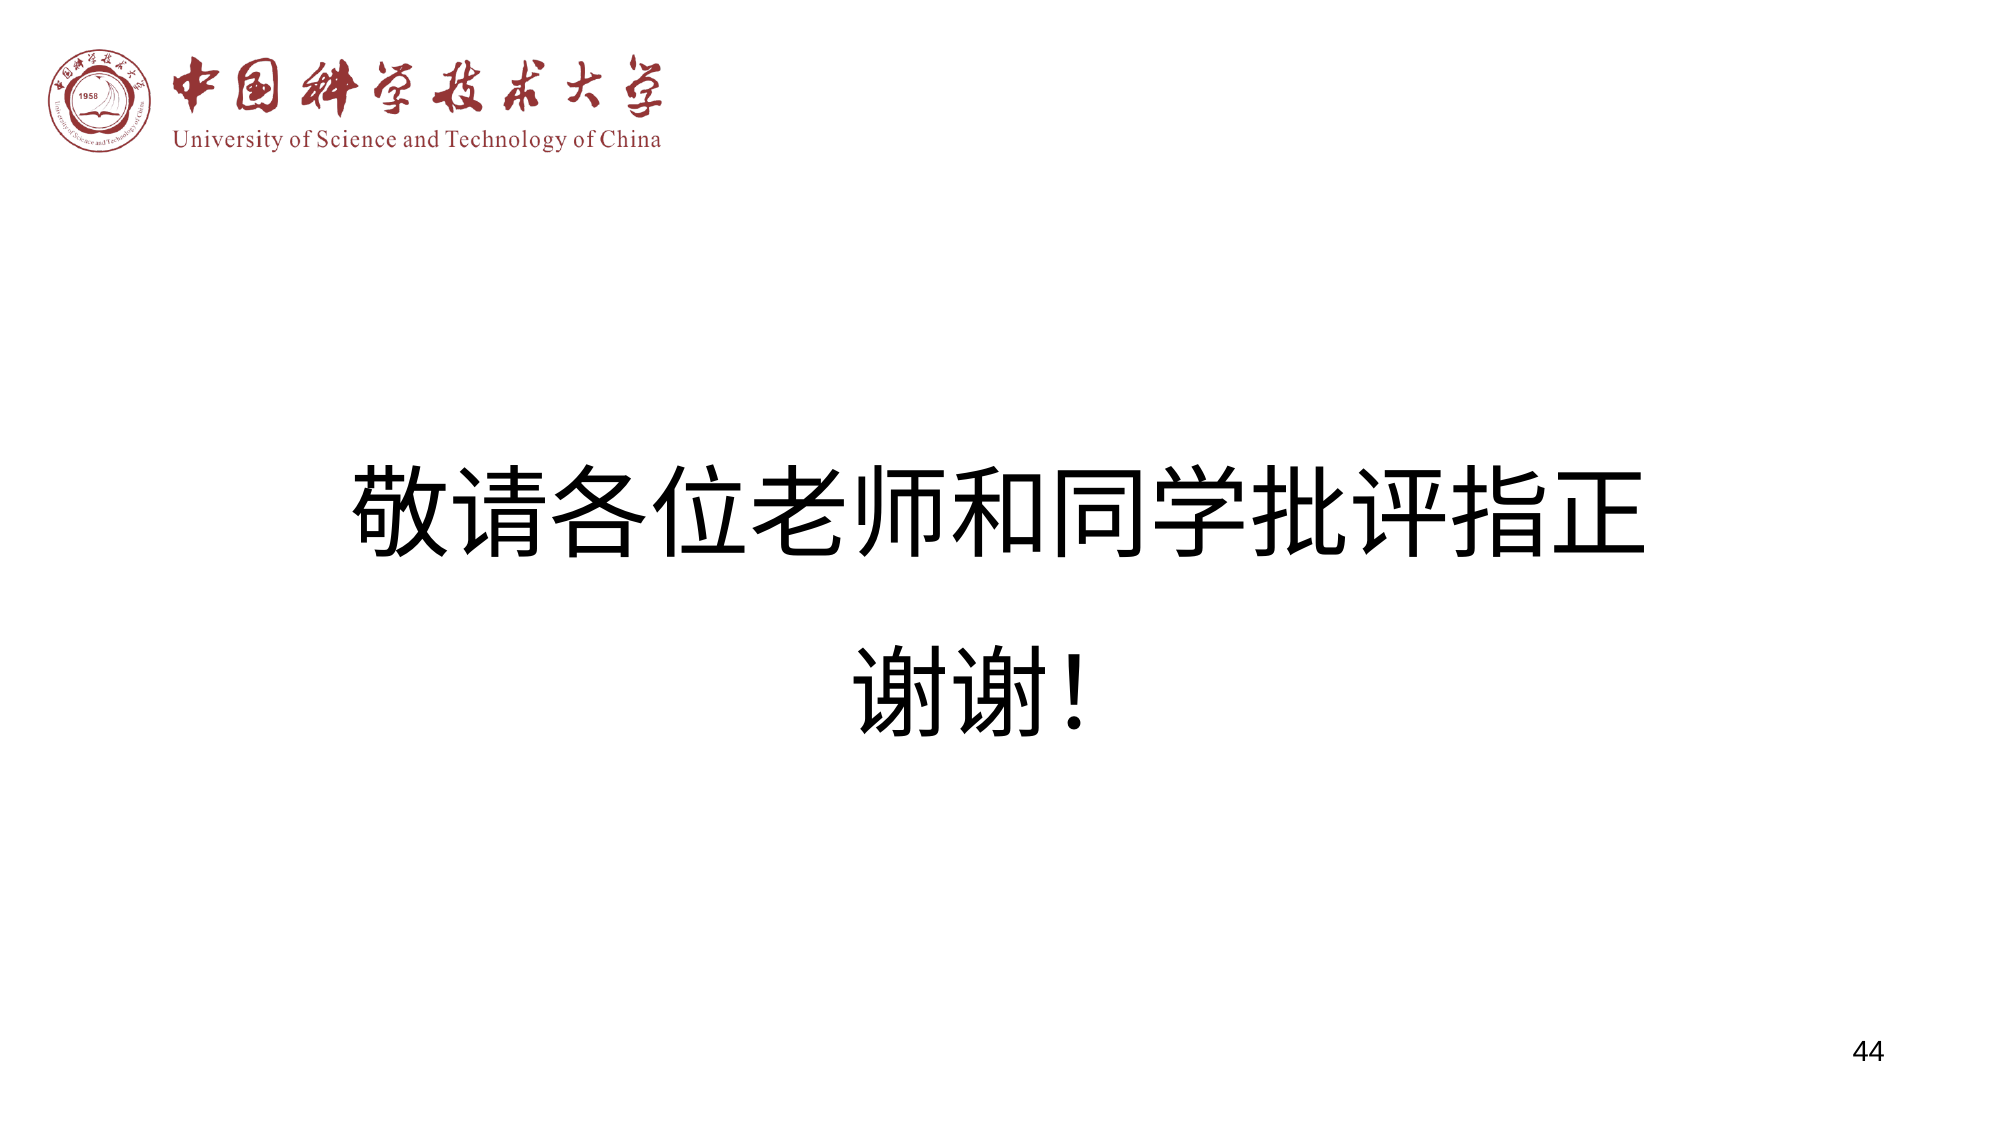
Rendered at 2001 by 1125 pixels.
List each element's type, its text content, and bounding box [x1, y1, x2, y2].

text_box 敬请各位老师和同学批评指正 谢谢！ [206, 382, 1794, 757]
picture [32, 31, 686, 173]
slide_number 44 [1433, 1024, 1900, 1103]
